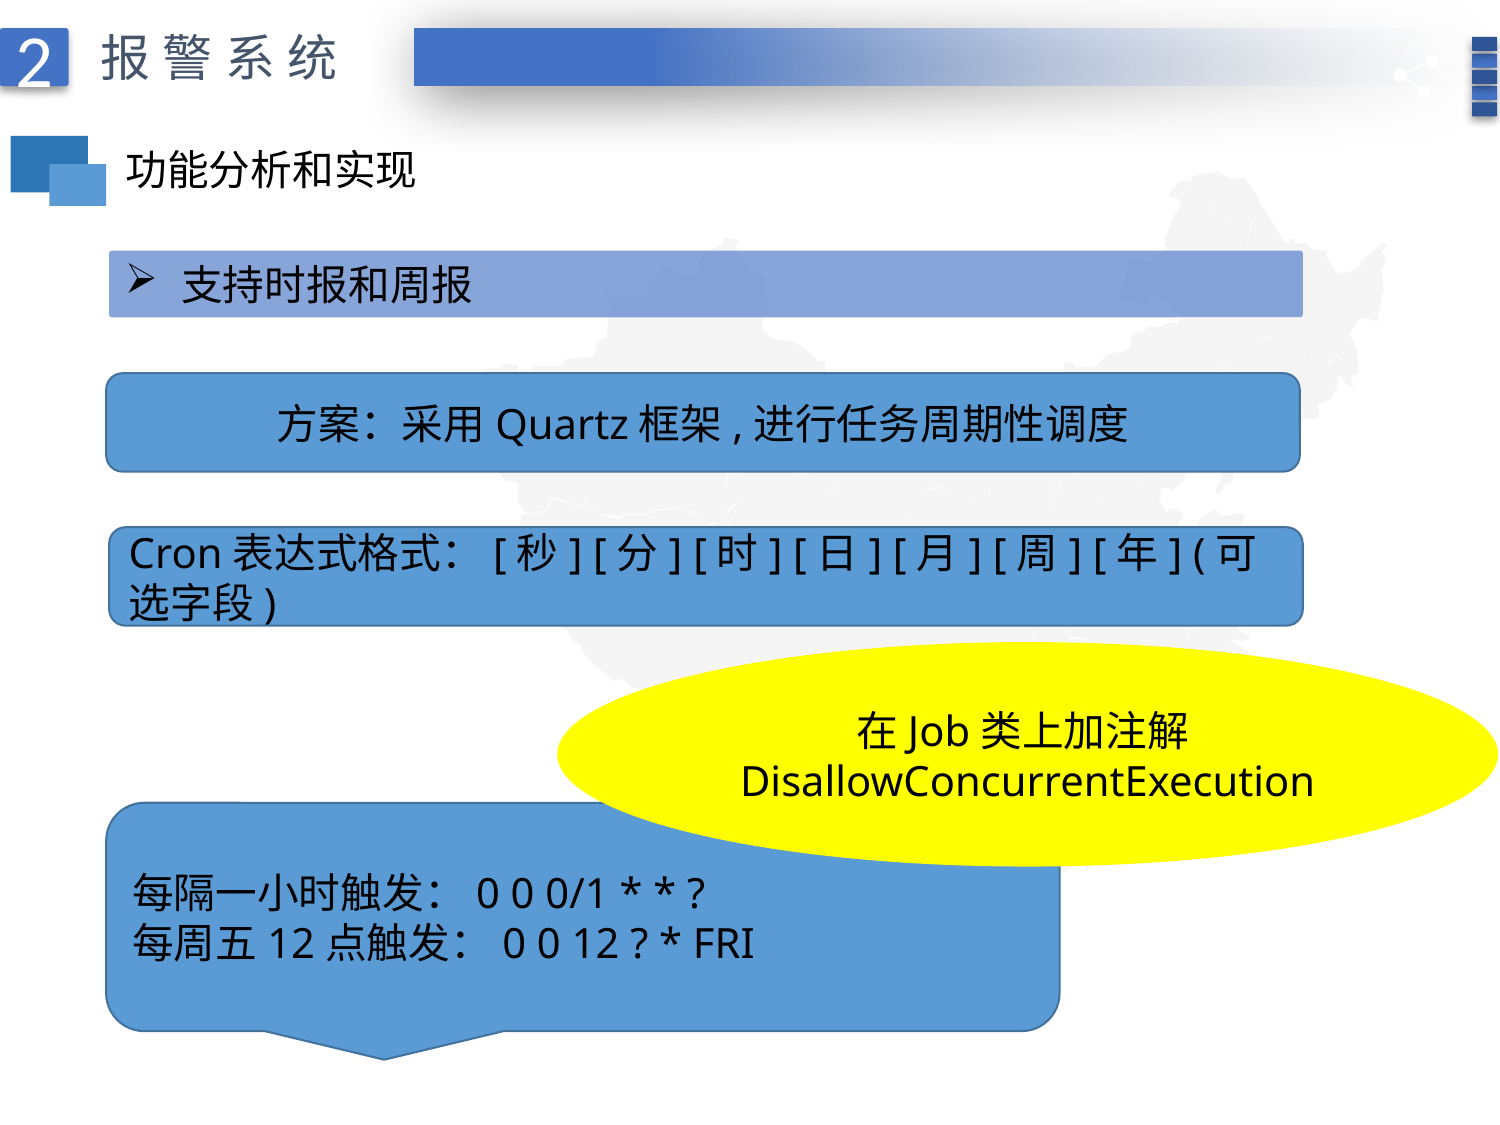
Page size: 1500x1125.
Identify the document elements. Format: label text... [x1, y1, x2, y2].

text_box 功能分析和实现 [110, 136, 433, 201]
text_box 方案：采用Quartz框架,进行任务周期性调度 [105, 372, 1301, 473]
text_box 每隔一小时触发：0 0 0/1 * * ? 每周五12点触发：0 0 12 ? * FRI [105, 801, 1061, 1061]
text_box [1393, 36, 1498, 117]
text_box 2 [0, 27, 70, 88]
text_box [413, 28, 1481, 86]
text_box 在Job类上加注解DisallowConcurrentExecution [557, 642, 1499, 867]
text_box Cron表达式格式：[秒] [分] [时] [日] [月] [周] [年] (可选字段) [108, 526, 1304, 627]
text_box 报警系统 [85, 18, 353, 94]
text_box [10, 135, 107, 206]
text_box 支持时报和周报 [109, 250, 1303, 318]
